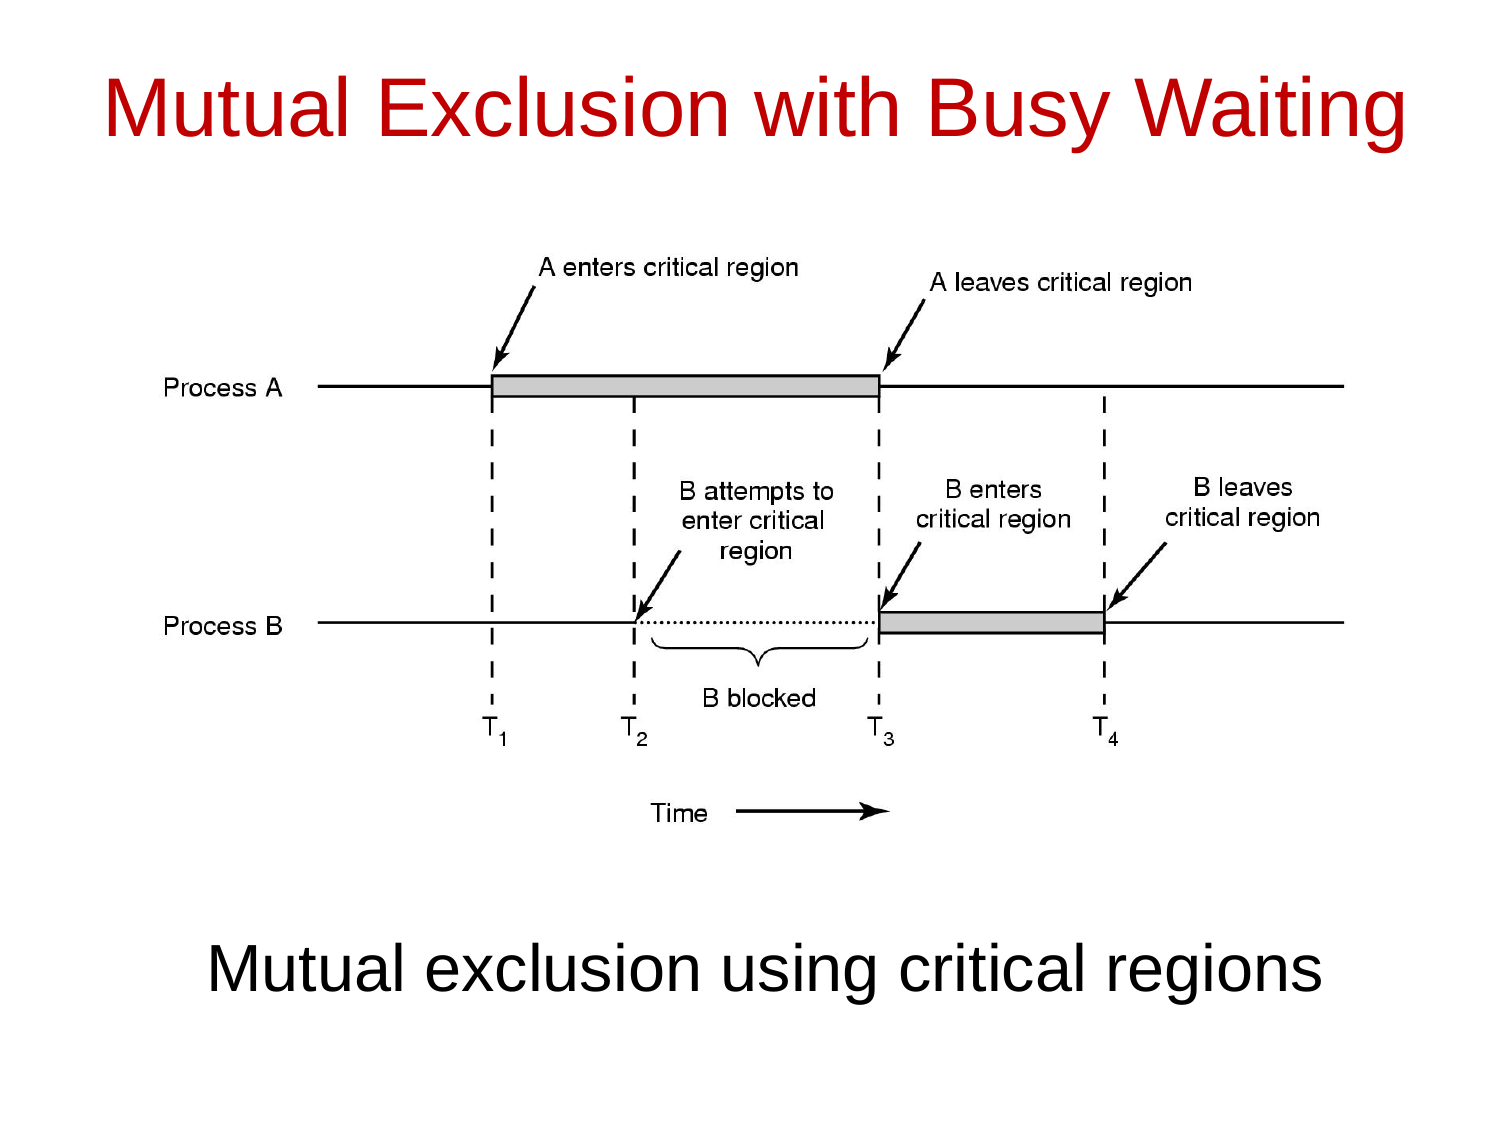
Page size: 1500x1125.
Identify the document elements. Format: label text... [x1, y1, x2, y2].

text_box [0, 937, 1500, 1075]
text_box Mutual Exclusion with Busy Waiting [41, 30, 1471, 176]
text_box Mutual exclusion using critical regions [53, 916, 1478, 1041]
picture [159, 245, 1356, 828]
